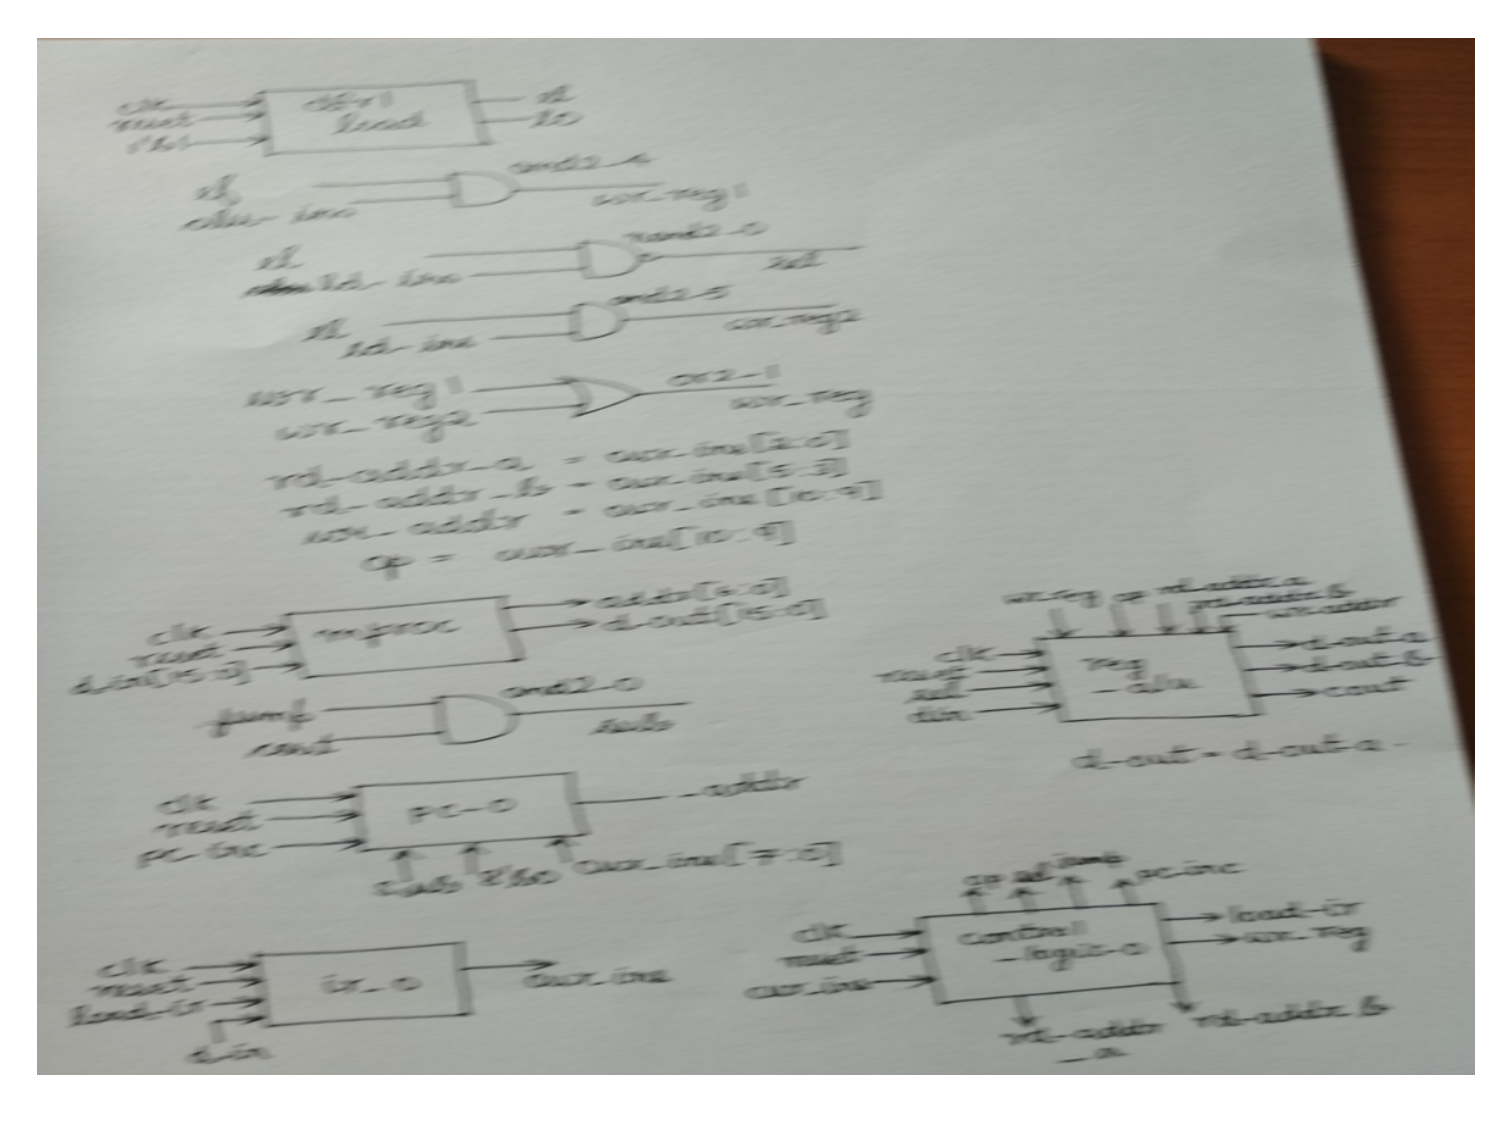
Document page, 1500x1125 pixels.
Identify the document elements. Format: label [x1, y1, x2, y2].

picture [37, 38, 1476, 1076]
